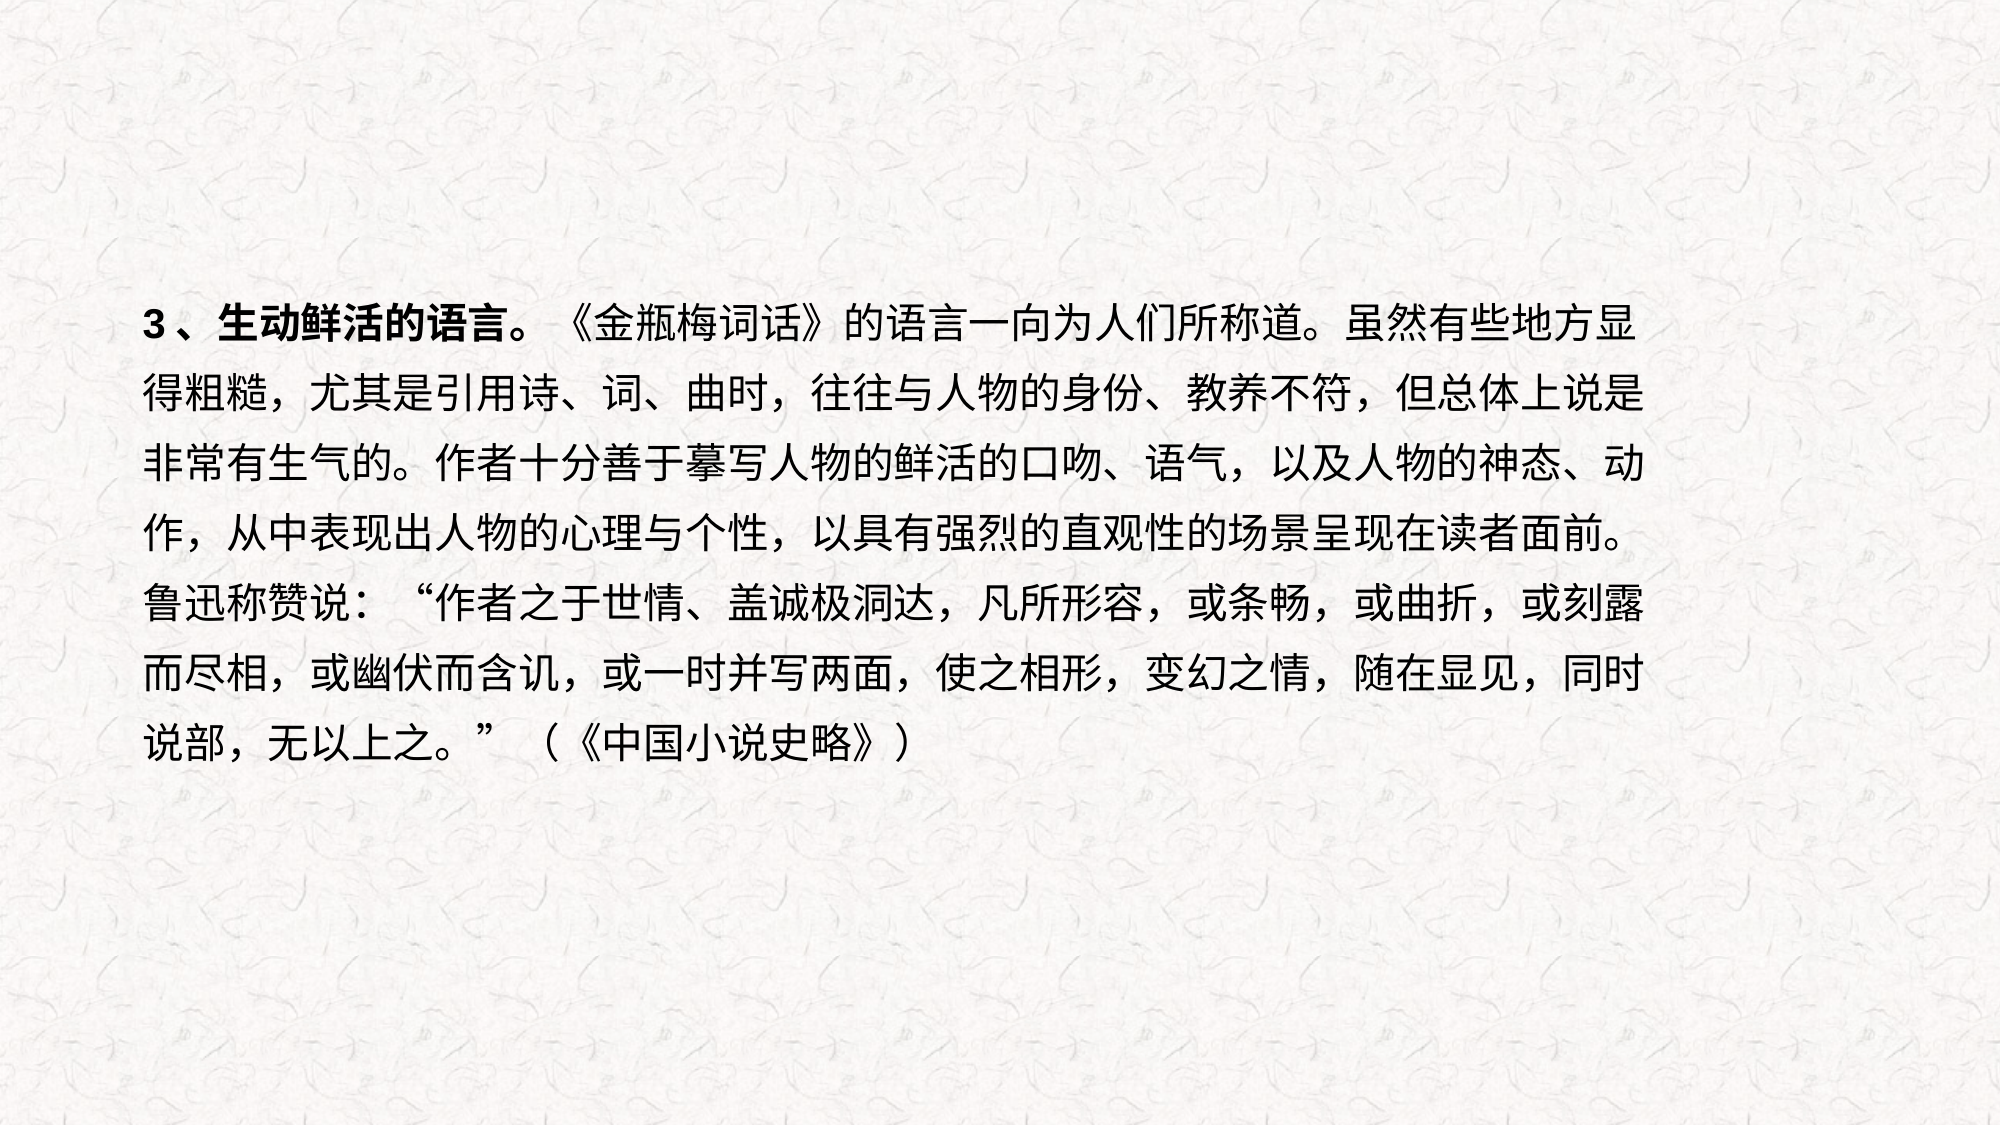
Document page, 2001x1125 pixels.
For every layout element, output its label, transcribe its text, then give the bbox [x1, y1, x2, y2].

list 《红楼梦》本名《石头记》，最初以80回抄本流传于世。因其中有脂砚斋、畸笏叟等人的评语，统称为“脂评本”或“脂本”，主要有甲戌本（1754，16回）、己卯本（1759,41回）、庚辰本（1760,78回）甲辰本（1784,80回，书名第一次题为《红楼梦》），还有“列藏本”、“戚蓼生序本”（有正本）。 120回《红楼梦》：程甲本，程伟元、高鹗所补，乾隆五十六年（1791）活字排印本。次年修订再版，为程乙本。 后40回功过：“后四十回虽数量止初本之半，而大故迭起，破败死亡相继，与所谓‘食尽鸟飞，独存白地’者颇符，惟结束又稍振”，“是以续书虽亦悲凉，而贾氏终于‘兰桂齐芳’，家业复起，殊不类茫茫白地，真成干净者矣”。（鲁迅） [0, 0, 2000, 1125]
text_box 3、生动鲜活的语言。《金瓶梅词话》的语言一向为人们所称道。虽然有些地方显得粗糙，尤其是引用诗、词、曲时，往往与人物的身份、教养不符，但总体上说是非常有生气的。作者十分善于摹写人物的鲜活的口吻、语气，以及人物的神态、动作，从中表现出人物的心理与个性，以具有强烈的直观性的场景呈现在读者面前。鲁迅称赞说：“作者之于世情、盖诚极洞达，凡所形容，或条畅，或曲折，或刻露而尽相，或幽伏而含讥，或一时并写两面，使之相形，变幻之情，随在显见，同时说部，无以上之。”（《中国小说史略》） [127, 269, 1675, 774]
